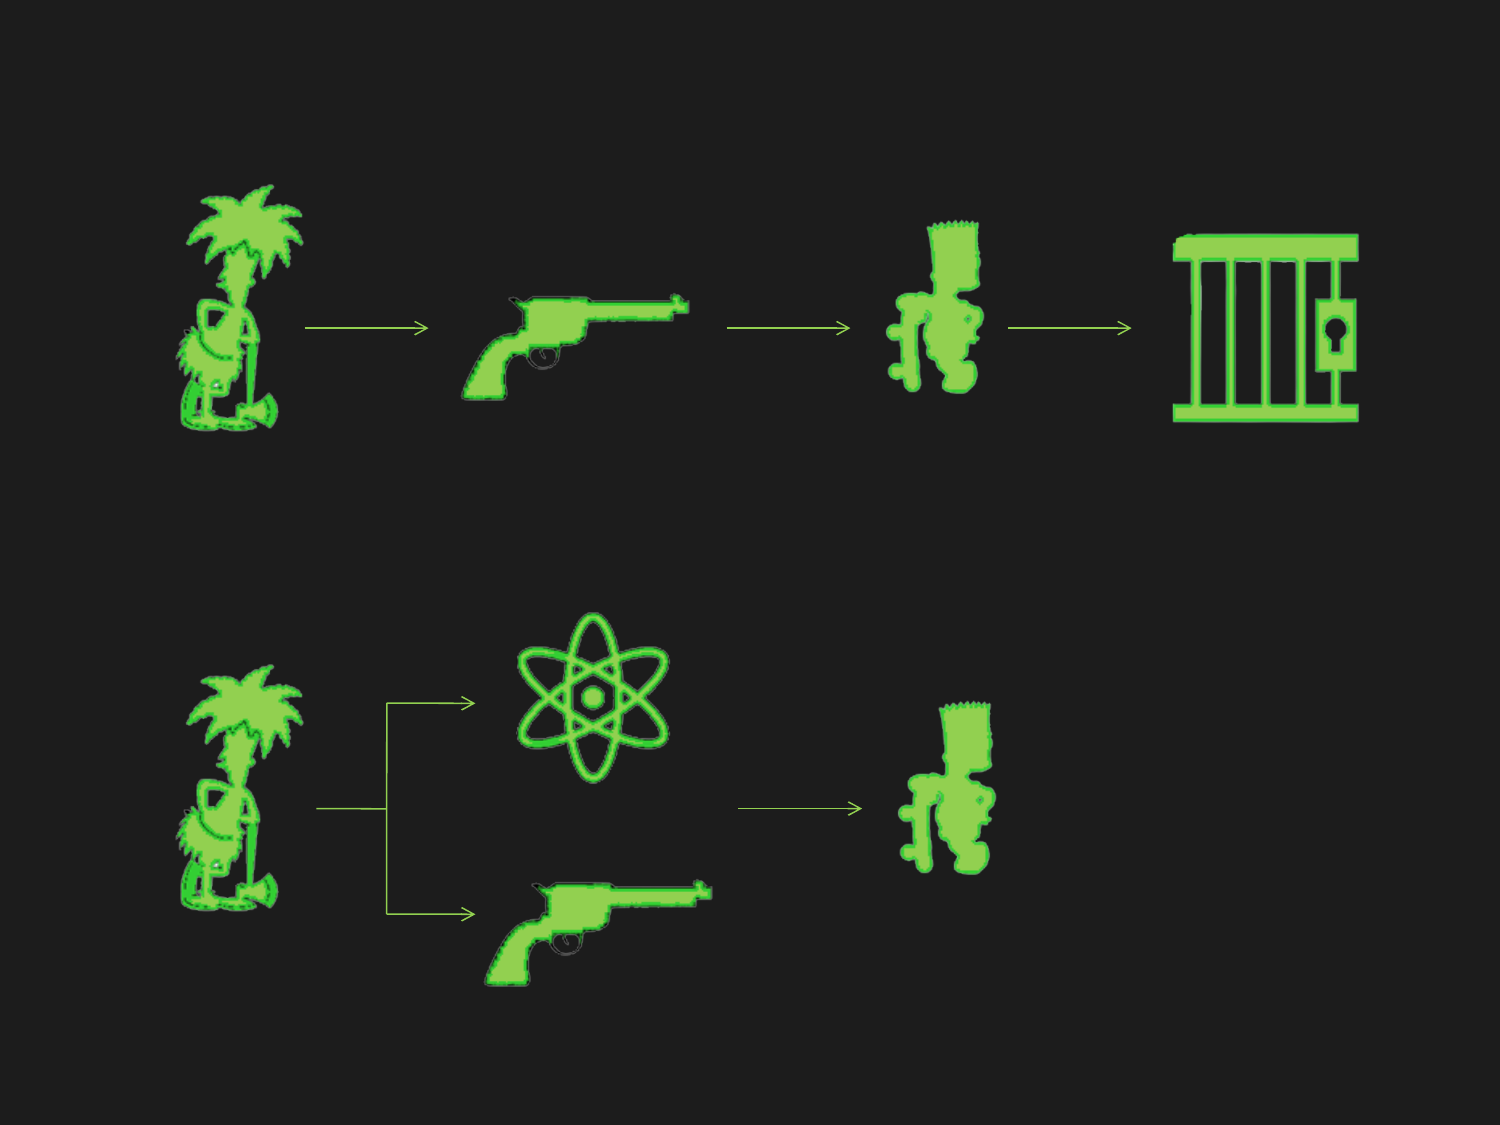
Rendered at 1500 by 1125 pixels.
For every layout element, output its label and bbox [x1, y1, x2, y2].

picture [140, 632, 341, 944]
picture [878, 210, 1020, 404]
picture [140, 152, 341, 463]
picture [890, 691, 1032, 885]
picture [1148, 210, 1395, 456]
picture [503, 609, 682, 786]
picture [468, 866, 727, 1003]
picture [445, 280, 704, 417]
